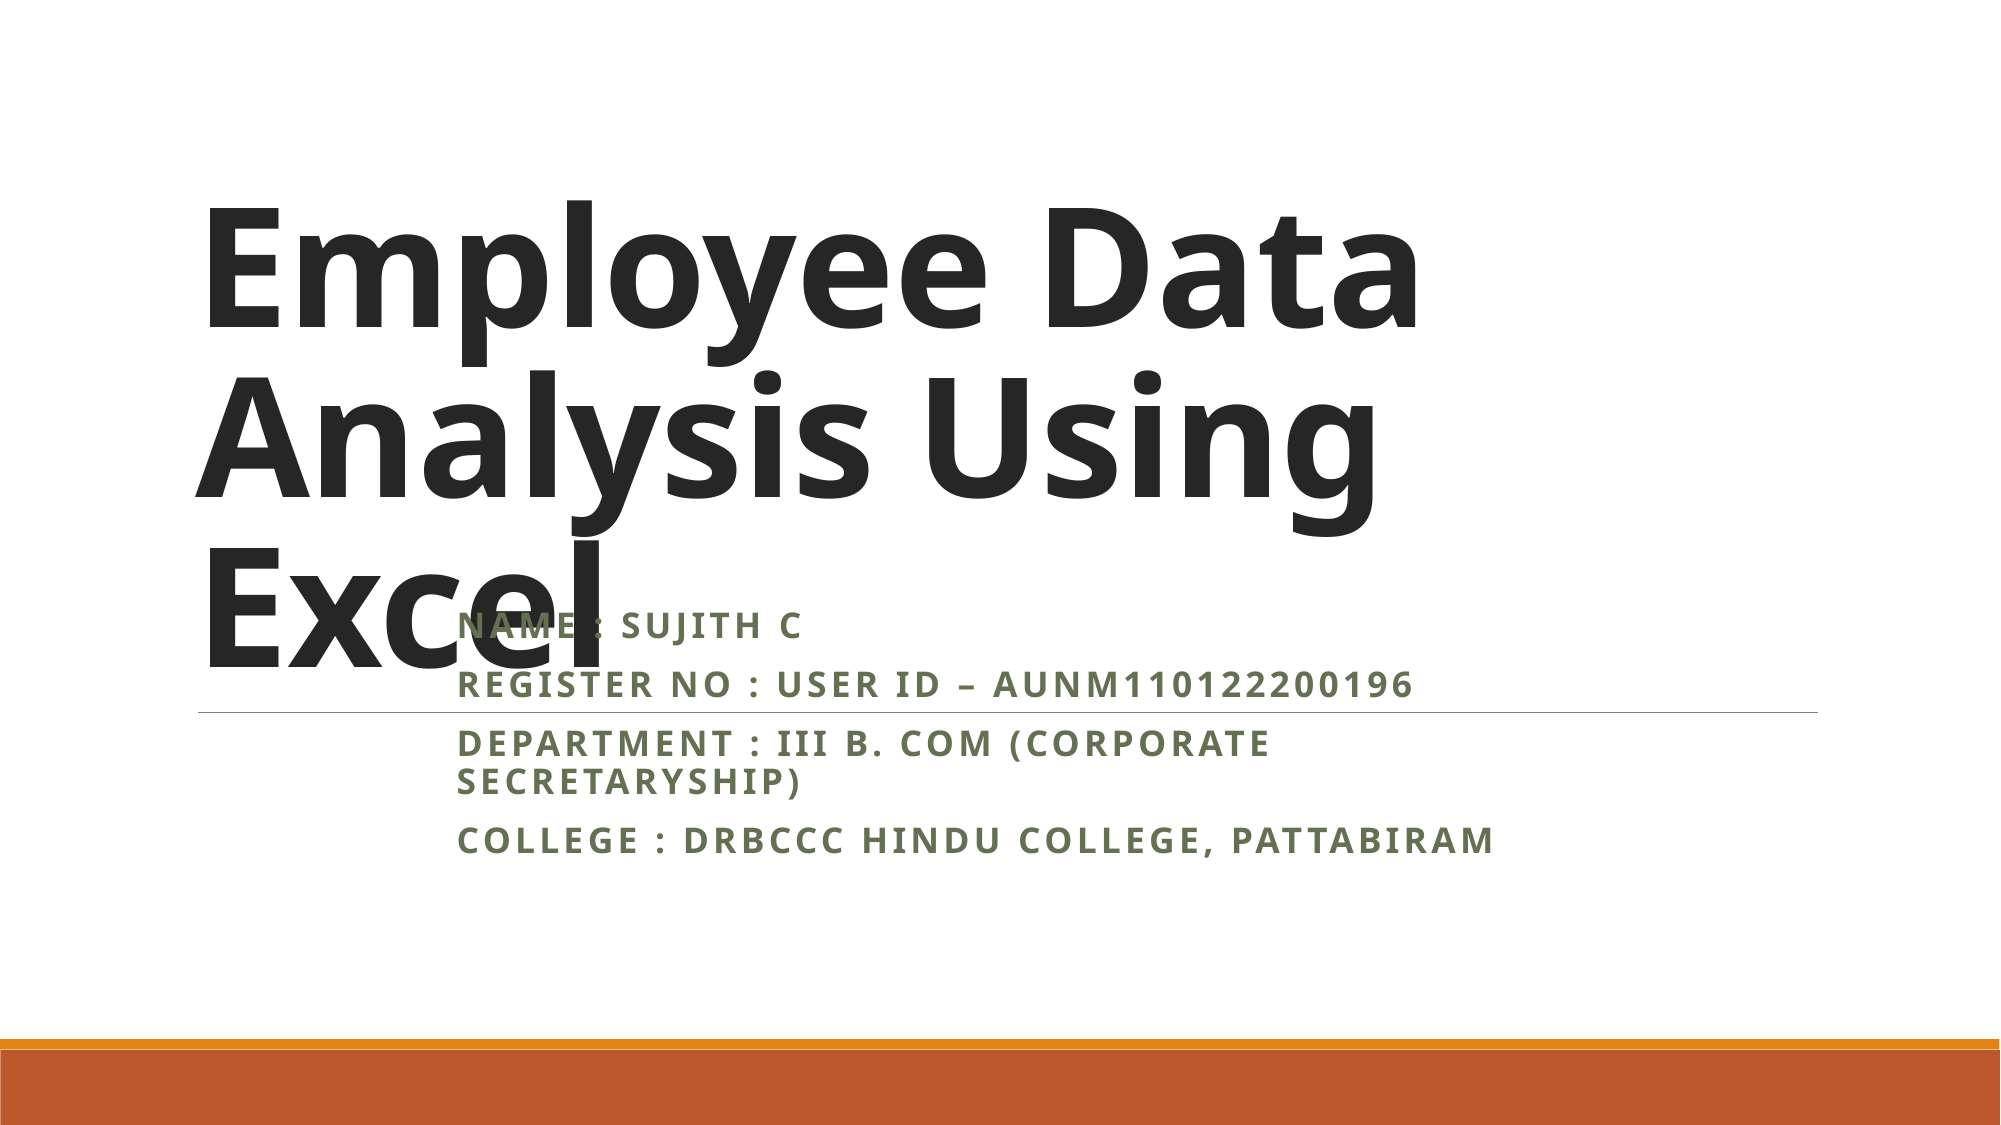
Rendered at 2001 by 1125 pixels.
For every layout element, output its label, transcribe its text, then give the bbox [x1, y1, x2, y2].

title Employee Data Analysis Using Excel [180, 124, 1830, 710]
subtitle Name : SUJITH C Register No : User ID – aunm110122200196 Department : III B. Com (Corporate Secretaryship) College : DRBCCC Hindu College, Pattabiram [441, 600, 1560, 871]
